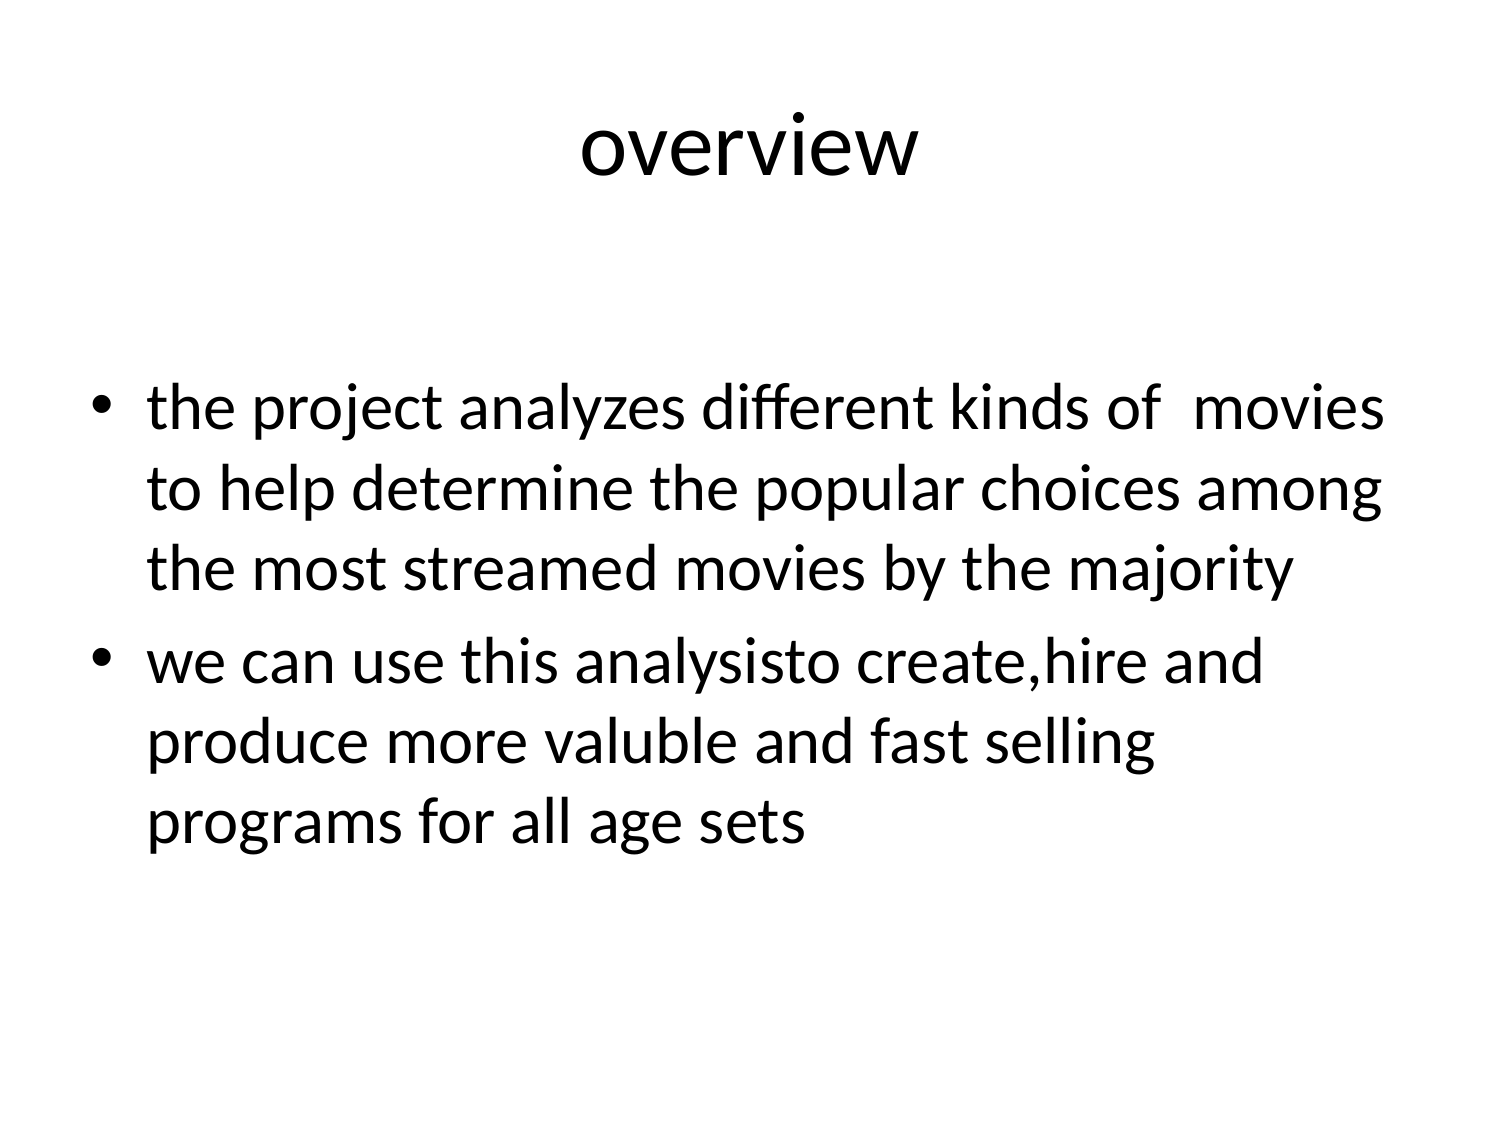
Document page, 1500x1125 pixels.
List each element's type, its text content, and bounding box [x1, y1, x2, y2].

title overview [75, 45, 1425, 233]
list the project analyzes different kinds of movies to help determine the popular choices among the most streamed movies by the majority we can use this analysisto create,hire and produce more valuble and fast selling programs for all age sets [75, 262, 1425, 1005]
